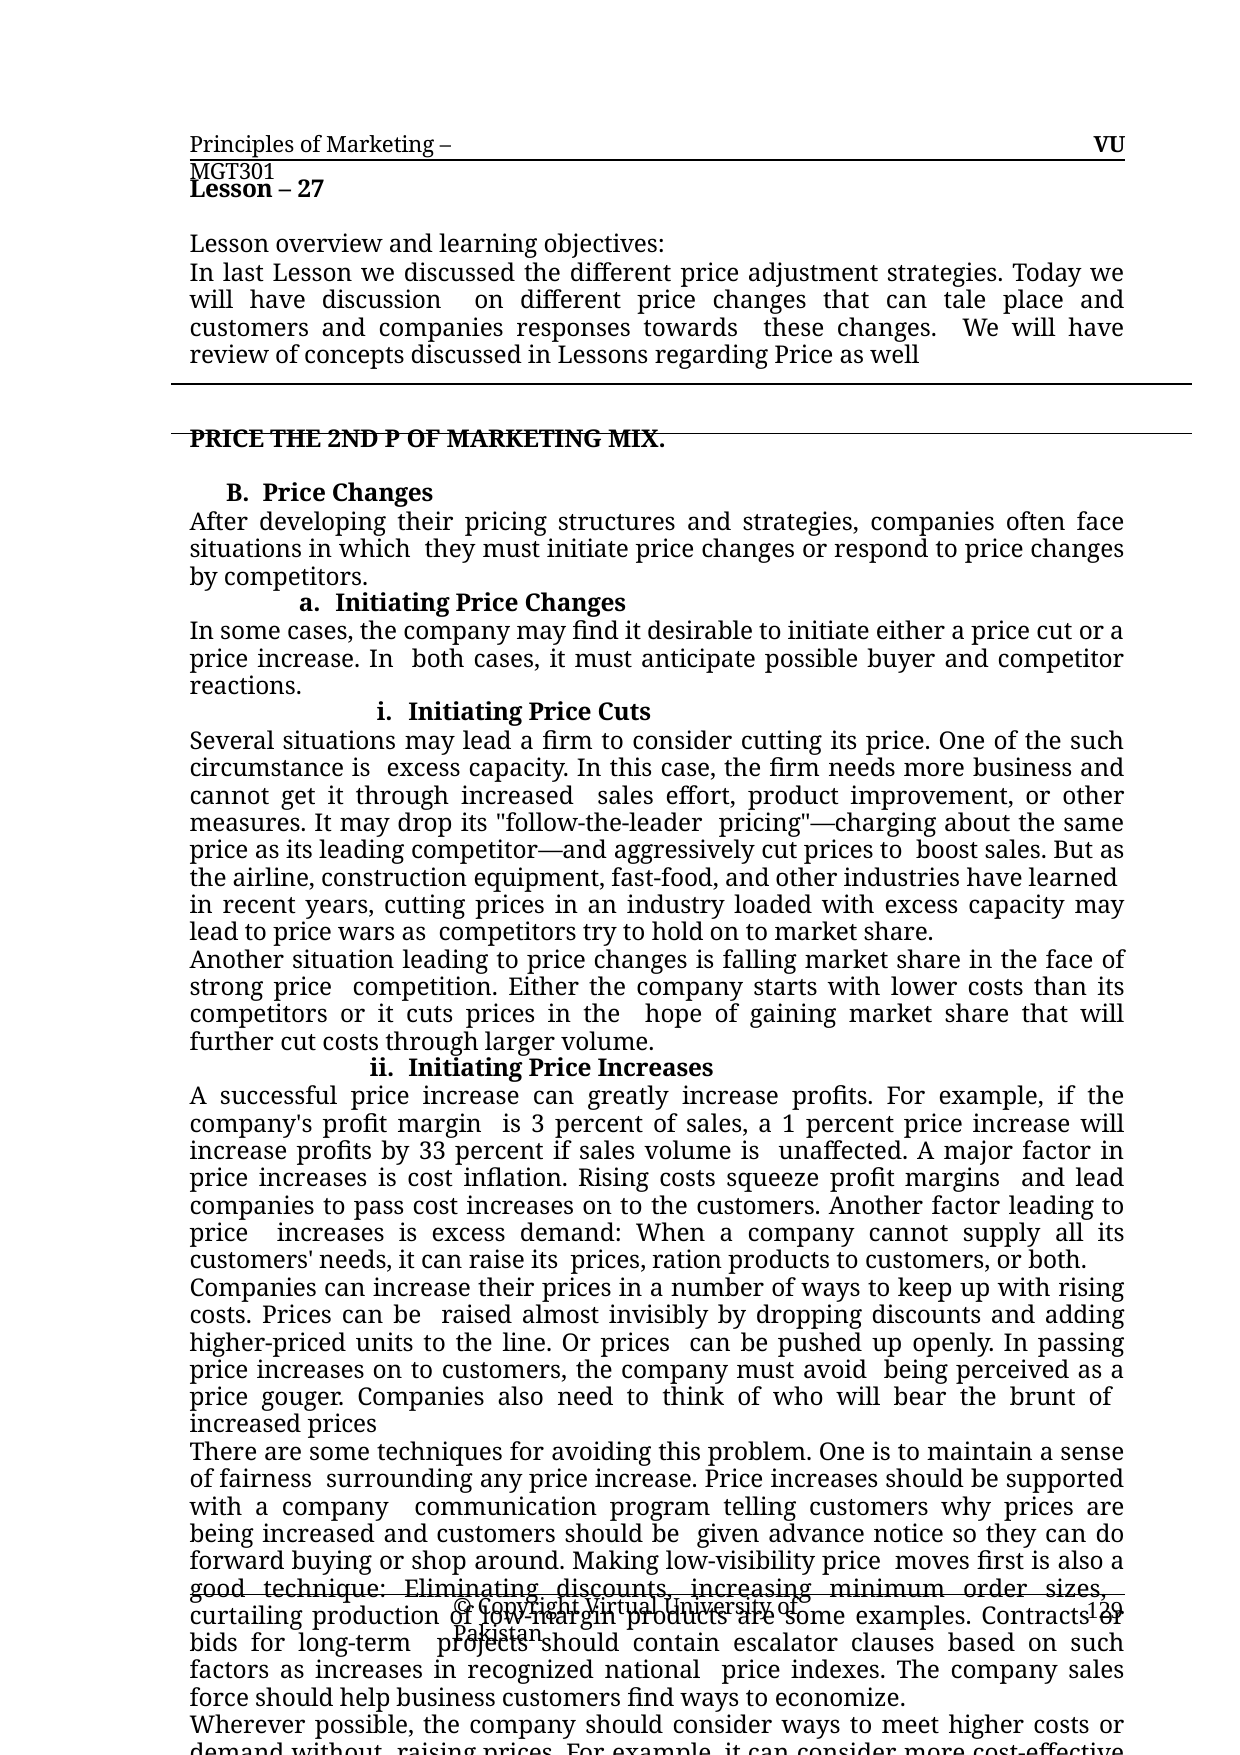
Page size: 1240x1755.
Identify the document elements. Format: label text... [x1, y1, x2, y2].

text_box Lesson – 27 Lesson overview and learning objectives: In last Lesson we discussed the different price adjustment strategies. Today we will have discussion on different price changes that can tale place and customers and companies responses towards these changes. We will have review of concepts discussed in Lessons regarding Price as well PRICE THE 2ND P OF MARKETING MIX. Price Changes After developing their pricing structures and strategies, companies often face situations in which they must initiate price changes or respond to price changes by competitors. Initiating Price Changes In some cases, the company may find it desirable to initiate either a price cut or a price increase. In both cases, it must anticipate possible buyer and competitor reactions. Initiating Price Cuts Several situations may lead a firm to consider cutting its price. One of the such circumstance is excess capacity. In this case, the firm needs more business and cannot get it through increased sales effort, product improvement, or other measures. It may drop its "follow-the-leader pricing"—charging about the same price as its leading competitor—and aggressively cut prices to boost sales. But as the airline, construction equipment, fast-food, and other industries have learned in recent years, cutting prices in an industry loaded with excess capacity may lead to price wars as competitors try to hold on to market share. Another situation leading to price changes is falling market share in the face of strong price competition. Either the company starts with lower costs than its competitors or it cuts prices in the hope of gaining market share that will further cut costs through larger volume. Initiating Price Increases A successful price increase can greatly increase profits. For example, if the company's profit margin is 3 percent of sales, a 1 percent price increase will increase profits by 33 percent if sales volume is unaffected. A major factor in price increases is cost inflation. Rising costs squeeze profit margins and lead companies to pass cost increases on to the customers. Another factor leading to price increases is excess demand: When a company cannot supply all its customers' needs, it can raise its prices, ration products to customers, or both. Companies can increase their prices in a number of ways to keep up with rising costs. Prices can be raised almost invisibly by dropping discounts and adding higher-priced units to the line. Or prices can be pushed up openly. In passing price increases on to customers, the company must avoid being perceived as a price gouger. Companies also need to think of who will bear the brunt of increased prices There are some techniques for avoiding this problem. One is to maintain a sense of fairness surrounding any price increase. Price increases should be supported with a company communication program telling customers why prices are being increased and customers should be given advance notice so they can do forward buying or shop around. Making low-visibility price moves first is also a good technique: Eliminating discounts, increasing minimum order sizes, curtailing production of low-margin products are some examples. Contracts or bids for long-term projects should contain escalator clauses based on such factors as increases in recognized national price indexes. The company sales force should help business customers find ways to economize. Wherever possible, the company should consider ways to meet higher costs or demand without raising prices. For example, it can consider more cost-effective ways to produce or distribute its products. It can shrink the product instead of raising the price, as candy bar manufacturers often do. It can substitute less expensive ingredients or remove certain product features, packaging, or [187, 173, 1126, 384]
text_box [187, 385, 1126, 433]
text_box Principles of Marketing – MGT301 [187, 130, 497, 173]
text_box VU [1091, 130, 1128, 157]
text_box Lesson – 27 Lesson overview and learning objectives: In last Lesson we discussed the different price adjustment strategies. Today we will have discussion on different price changes that can tale place and customers and companies responses towards these changes. We will have review of concepts discussed in Lessons regarding Price as well PRICE THE 2ND P OF MARKETING MIX. Price Changes After developing their pricing structures and strategies, companies often face situations in which they must initiate price changes or respond to price changes by competitors. Initiating Price Changes In some cases, the company may find it desirable to initiate either a price cut or a price increase. In both cases, it must anticipate possible buyer and competitor reactions. Initiating Price Cuts Several situations may lead a firm to consider cutting its price. One of the such circumstance is excess capacity. In this case, the firm needs more business and cannot get it through increased sales effort, product improvement, or other measures. It may drop its "follow-the-leader pricing"—charging about the same price as its leading competitor—and aggressively cut prices to boost sales. But as the airline, construction equipment, fast-food, and other industries have learned in recent years, cutting prices in an industry loaded with excess capacity may lead to price wars as competitors try to hold on to market share. Another situation leading to price changes is falling market share in the face of strong price competition. Either the company starts with lower costs than its competitors or it cuts prices in the hope of gaining market share that will further cut costs through larger volume. Initiating Price Increases A successful price increase can greatly increase profits. For example, if the company's profit margin is 3 percent of sales, a 1 percent price increase will increase profits by 33 percent if sales volume is unaffected. A major factor in price increases is cost inflation. Rising costs squeeze profit margins and lead companies to pass cost increases on to the customers. Another factor leading to price increases is excess demand: When a company cannot supply all its customers' needs, it can raise its prices, ration products to customers, or both. Companies can increase their prices in a number of ways to keep up with rising costs. Prices can be raised almost invisibly by dropping discounts and adding higher-priced units to the line. Or prices can be pushed up openly. In passing price increases on to customers, the company must avoid being perceived as a price gouger. Companies also need to think of who will bear the brunt of increased prices There are some techniques for avoiding this problem. One is to maintain a sense of fairness surrounding any price increase. Price increases should be supported with a company communication program telling customers why prices are being increased and customers should be given advance notice so they can do forward buying or shop around. Making low-visibility price moves first is also a good technique: Eliminating discounts, increasing minimum order sizes, curtailing production of low-margin products are some examples. Contracts or bids for long-term projects should contain escalator clauses based on such factors as increases in recognized national price indexes. The company sales force should help business customers find ways to economize. Wherever possible, the company should consider ways to meet higher costs or demand without raising prices. For example, it can consider more cost-effective ways to produce or distribute its products. It can shrink the product instead of raising the price, as candy bar manufacturers often do. It can substitute less expensive ingredients or remove certain product features, packaging, or [187, 434, 1126, 1755]
